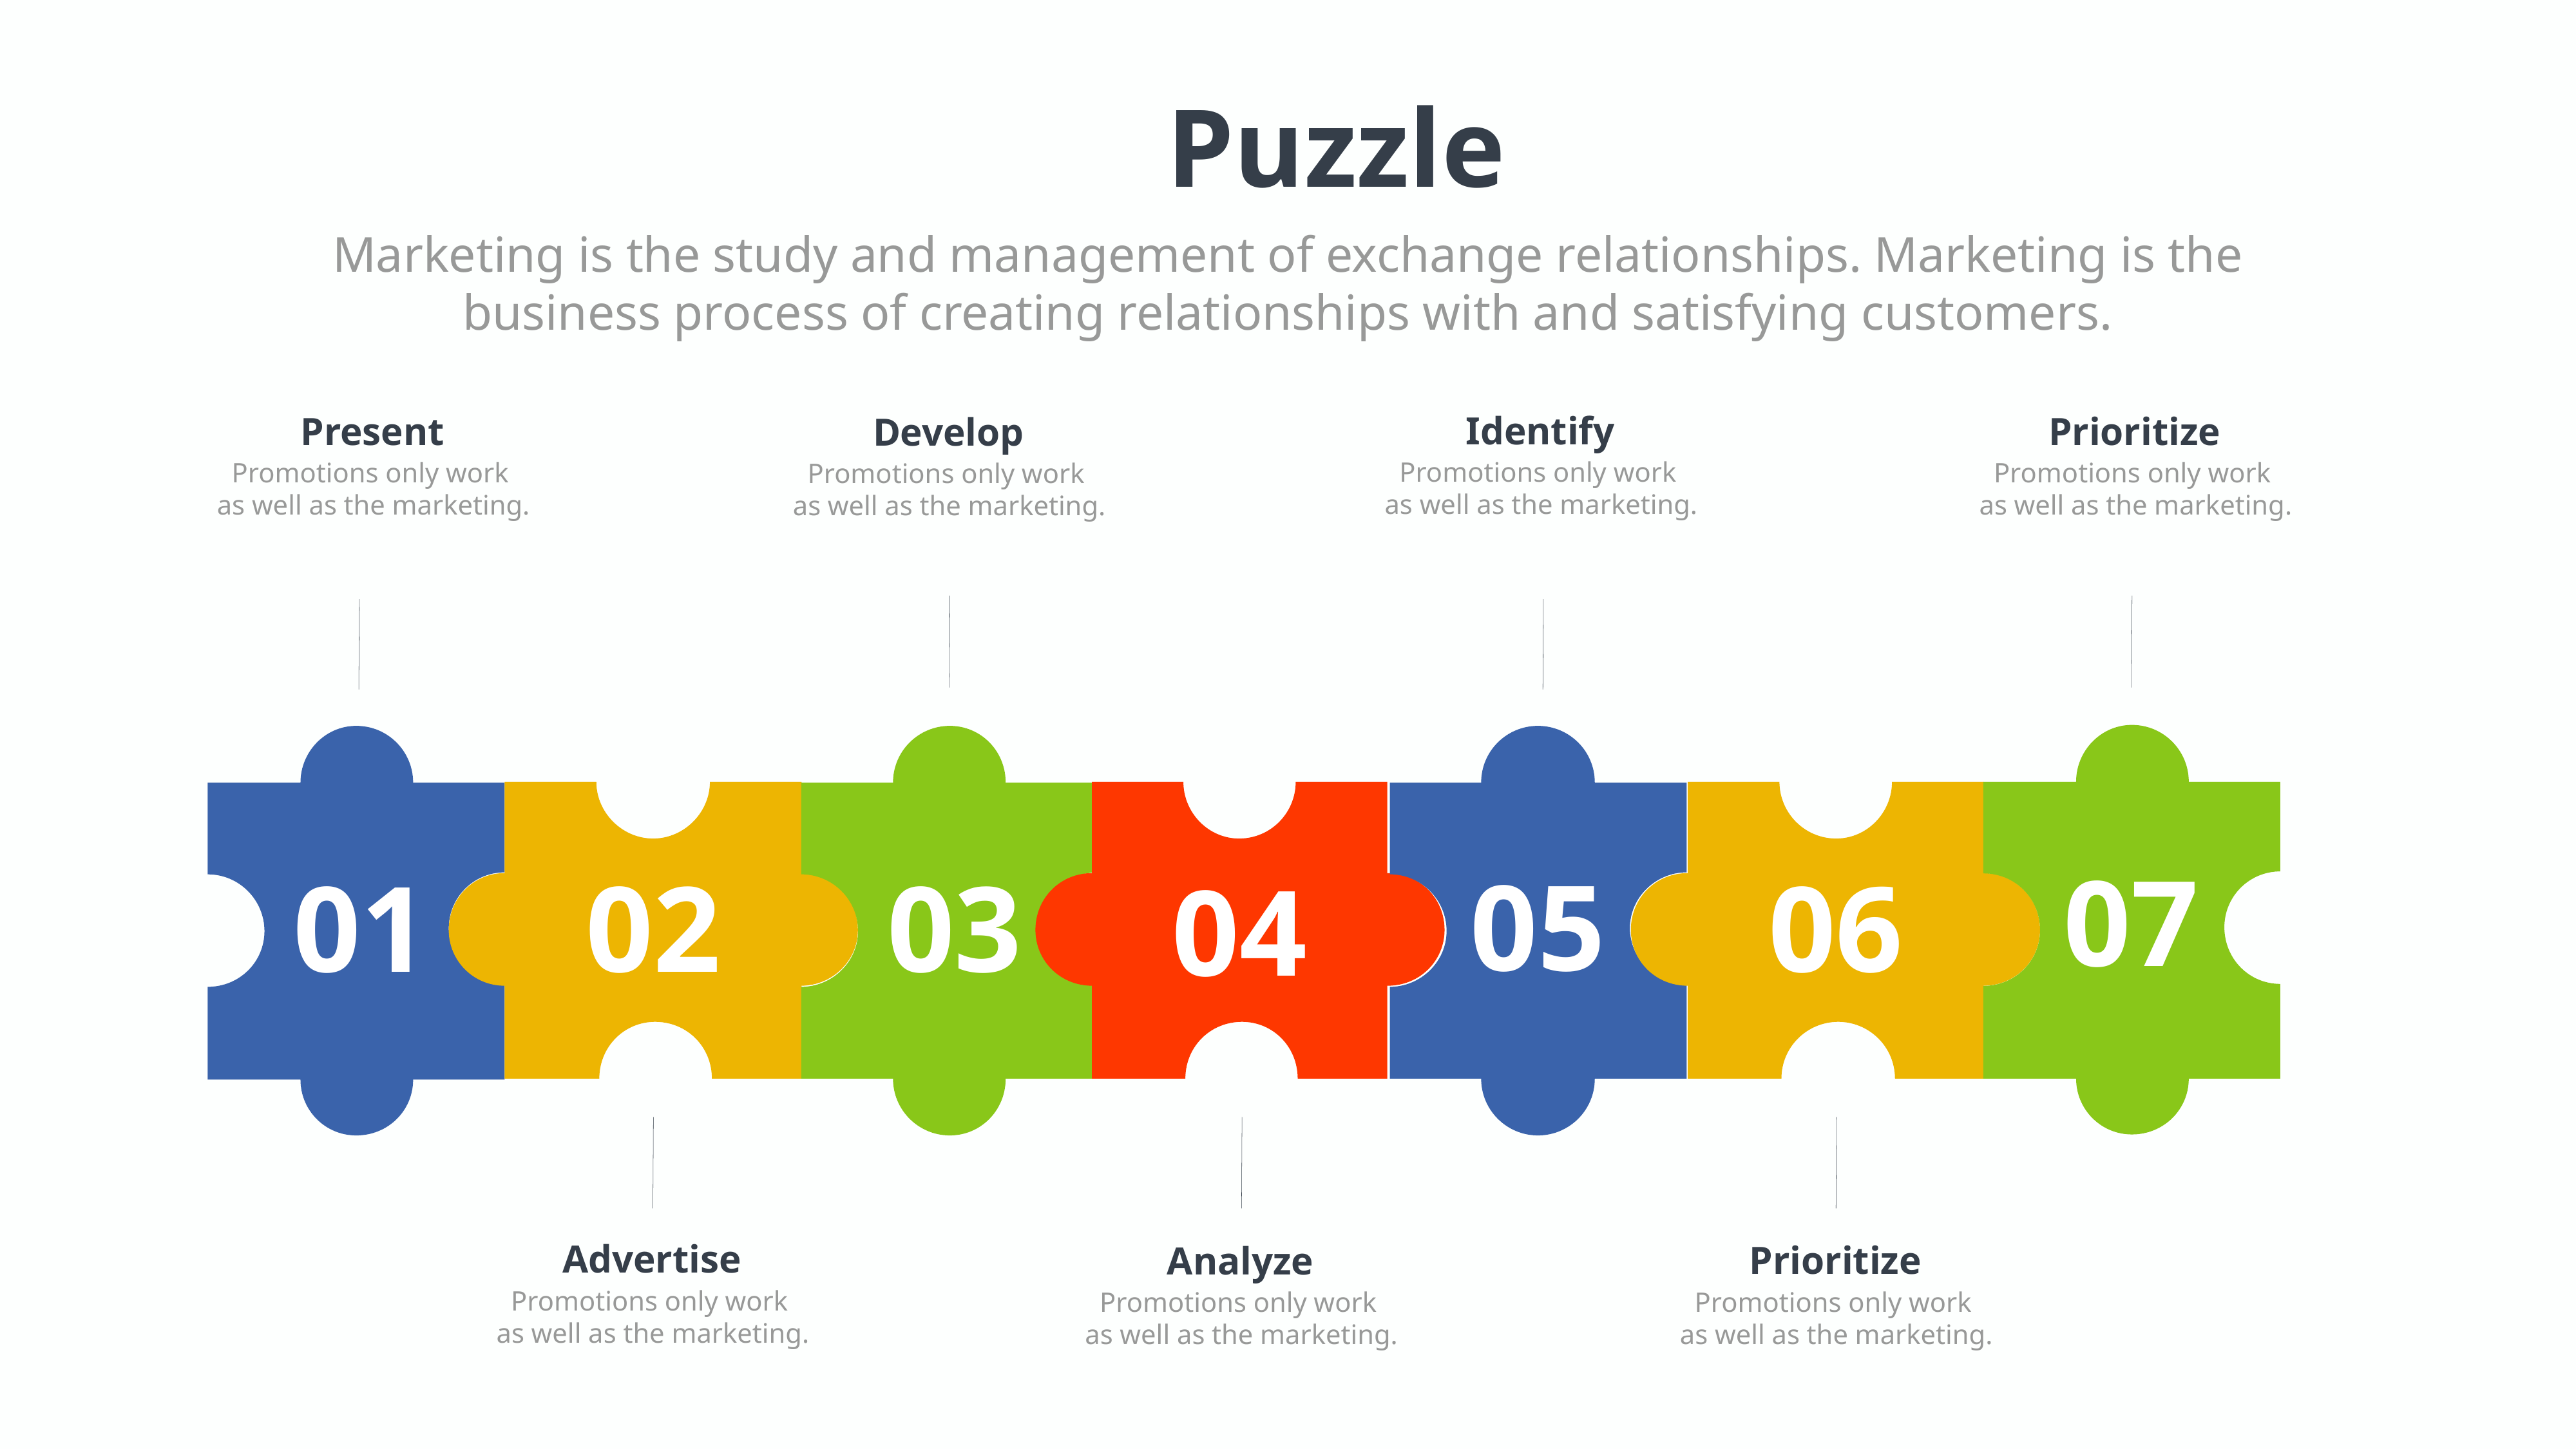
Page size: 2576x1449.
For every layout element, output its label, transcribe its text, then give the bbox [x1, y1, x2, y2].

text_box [1346, 402, 1737, 526]
text_box [1984, 874, 2039, 985]
text_box [300, 726, 414, 782]
text_box [1630, 873, 1688, 986]
text_box [448, 873, 504, 986]
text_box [281, 75, 2295, 346]
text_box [1046, 1232, 1436, 1356]
text_box [1035, 873, 1092, 986]
text_box [893, 1079, 1006, 1136]
text_box [207, 782, 505, 1080]
text_box [1688, 781, 1984, 1079]
text_box 03 [877, 849, 1032, 1001]
text_box [2075, 1079, 2189, 1135]
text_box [1641, 1232, 2032, 1356]
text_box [754, 403, 1145, 527]
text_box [178, 402, 569, 526]
text_box [1481, 1079, 1595, 1136]
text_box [1940, 402, 2331, 526]
text_box [1481, 726, 1595, 782]
text_box [1389, 782, 1687, 1079]
text_box [802, 875, 858, 986]
text_box [300, 1080, 414, 1136]
text_box [1388, 873, 1445, 986]
text_box 07 [2054, 844, 2209, 995]
text_box [1092, 781, 1388, 1079]
text_box 01 [283, 849, 438, 1001]
text_box [2076, 724, 2189, 781]
text_box [504, 781, 802, 1079]
text_box 02 [577, 849, 731, 1001]
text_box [458, 1231, 848, 1354]
text_box [801, 782, 1092, 1079]
text_box 05 [1460, 848, 1615, 999]
text_box 04 [1162, 853, 1317, 1005]
text_box [1983, 781, 2280, 1079]
text_box [893, 726, 1006, 782]
text_box 06 [1759, 849, 1913, 1001]
